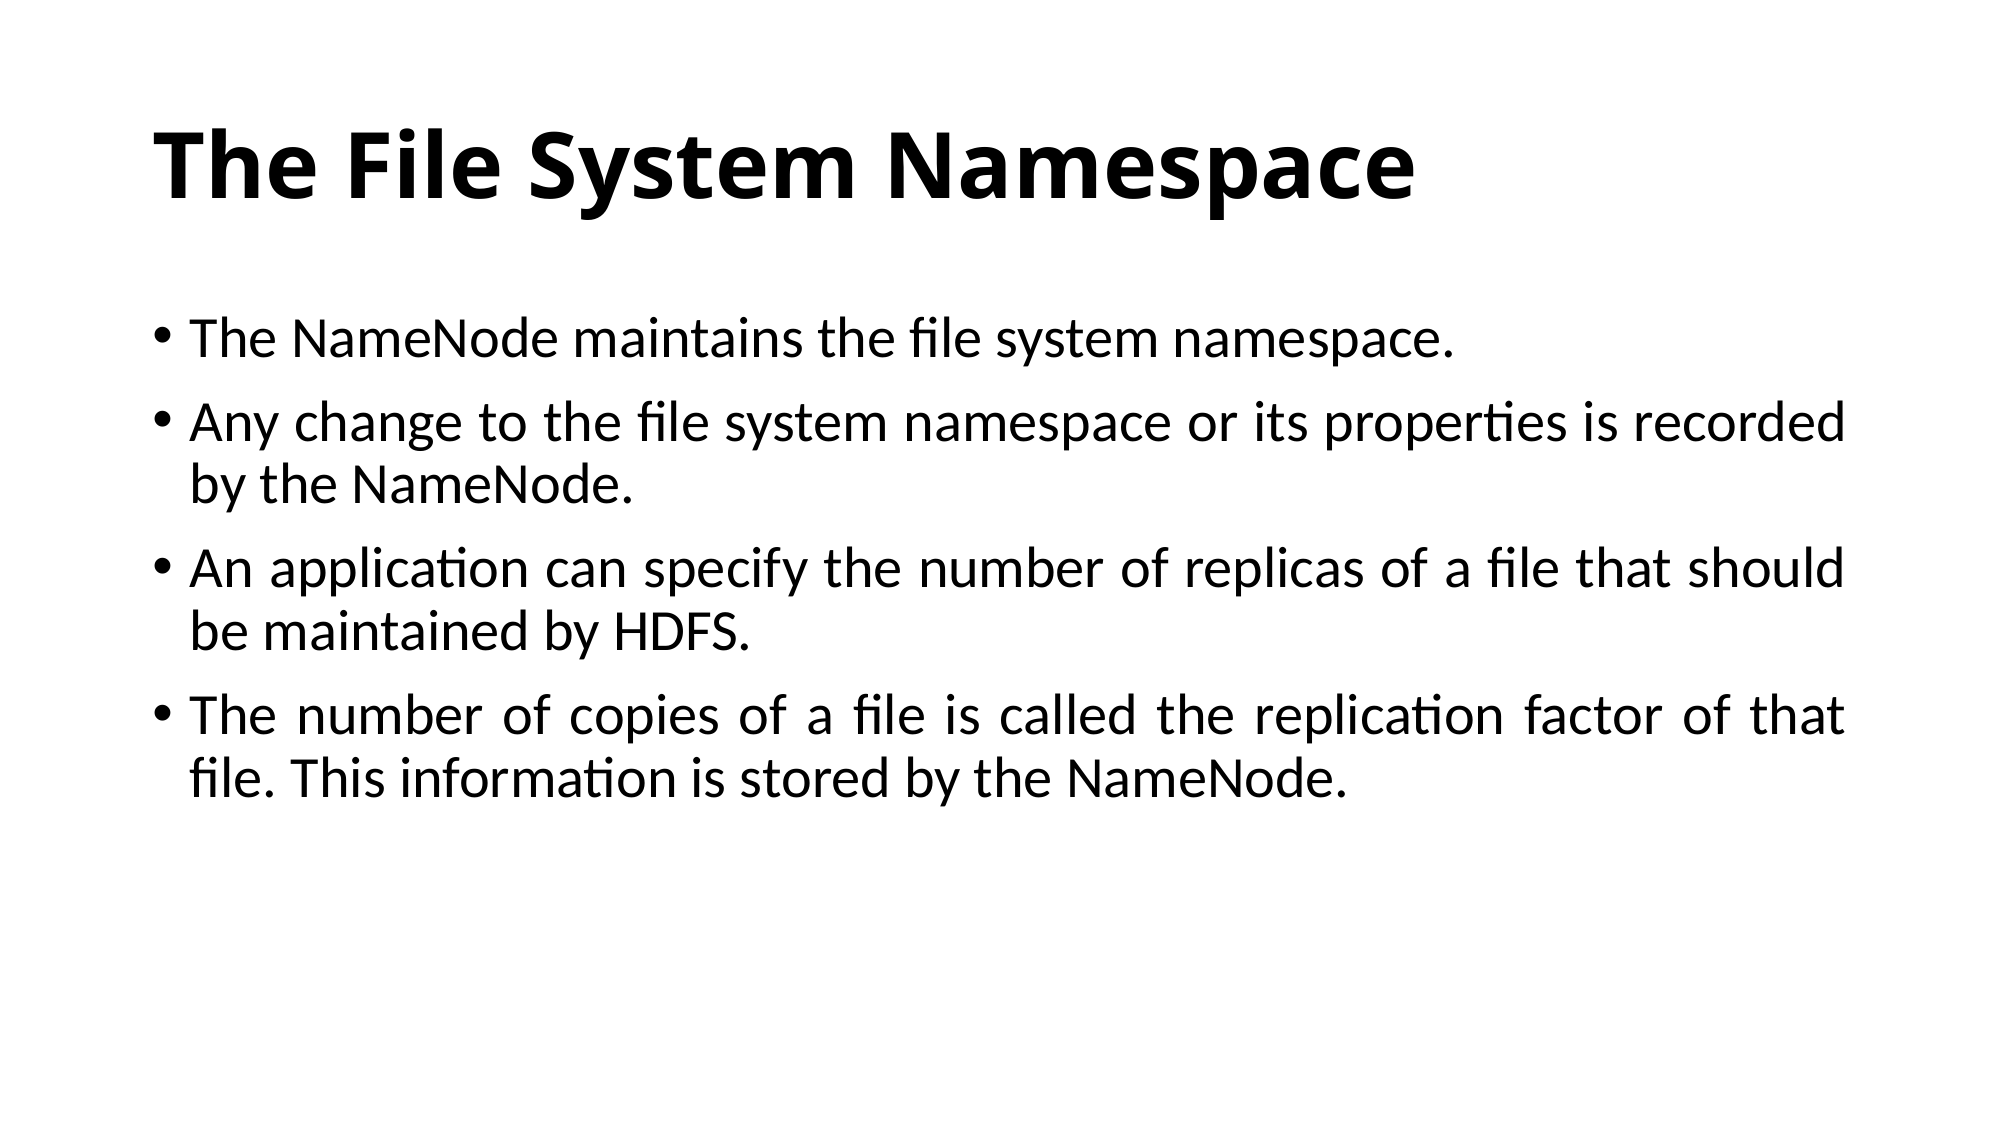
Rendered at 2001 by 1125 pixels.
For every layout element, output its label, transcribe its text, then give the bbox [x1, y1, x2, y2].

title The File System Namespace [137, 59, 1863, 278]
list The NameNode maintains the file system namespace. Any change to the file system namespace or its properties is recorded by the NameNode. An application can specify the number of replicas of a file that should be maintained by HDFS. The number of copies of a file is called the replication factor of that file. This information is stored by the NameNode. [137, 299, 1863, 1014]
